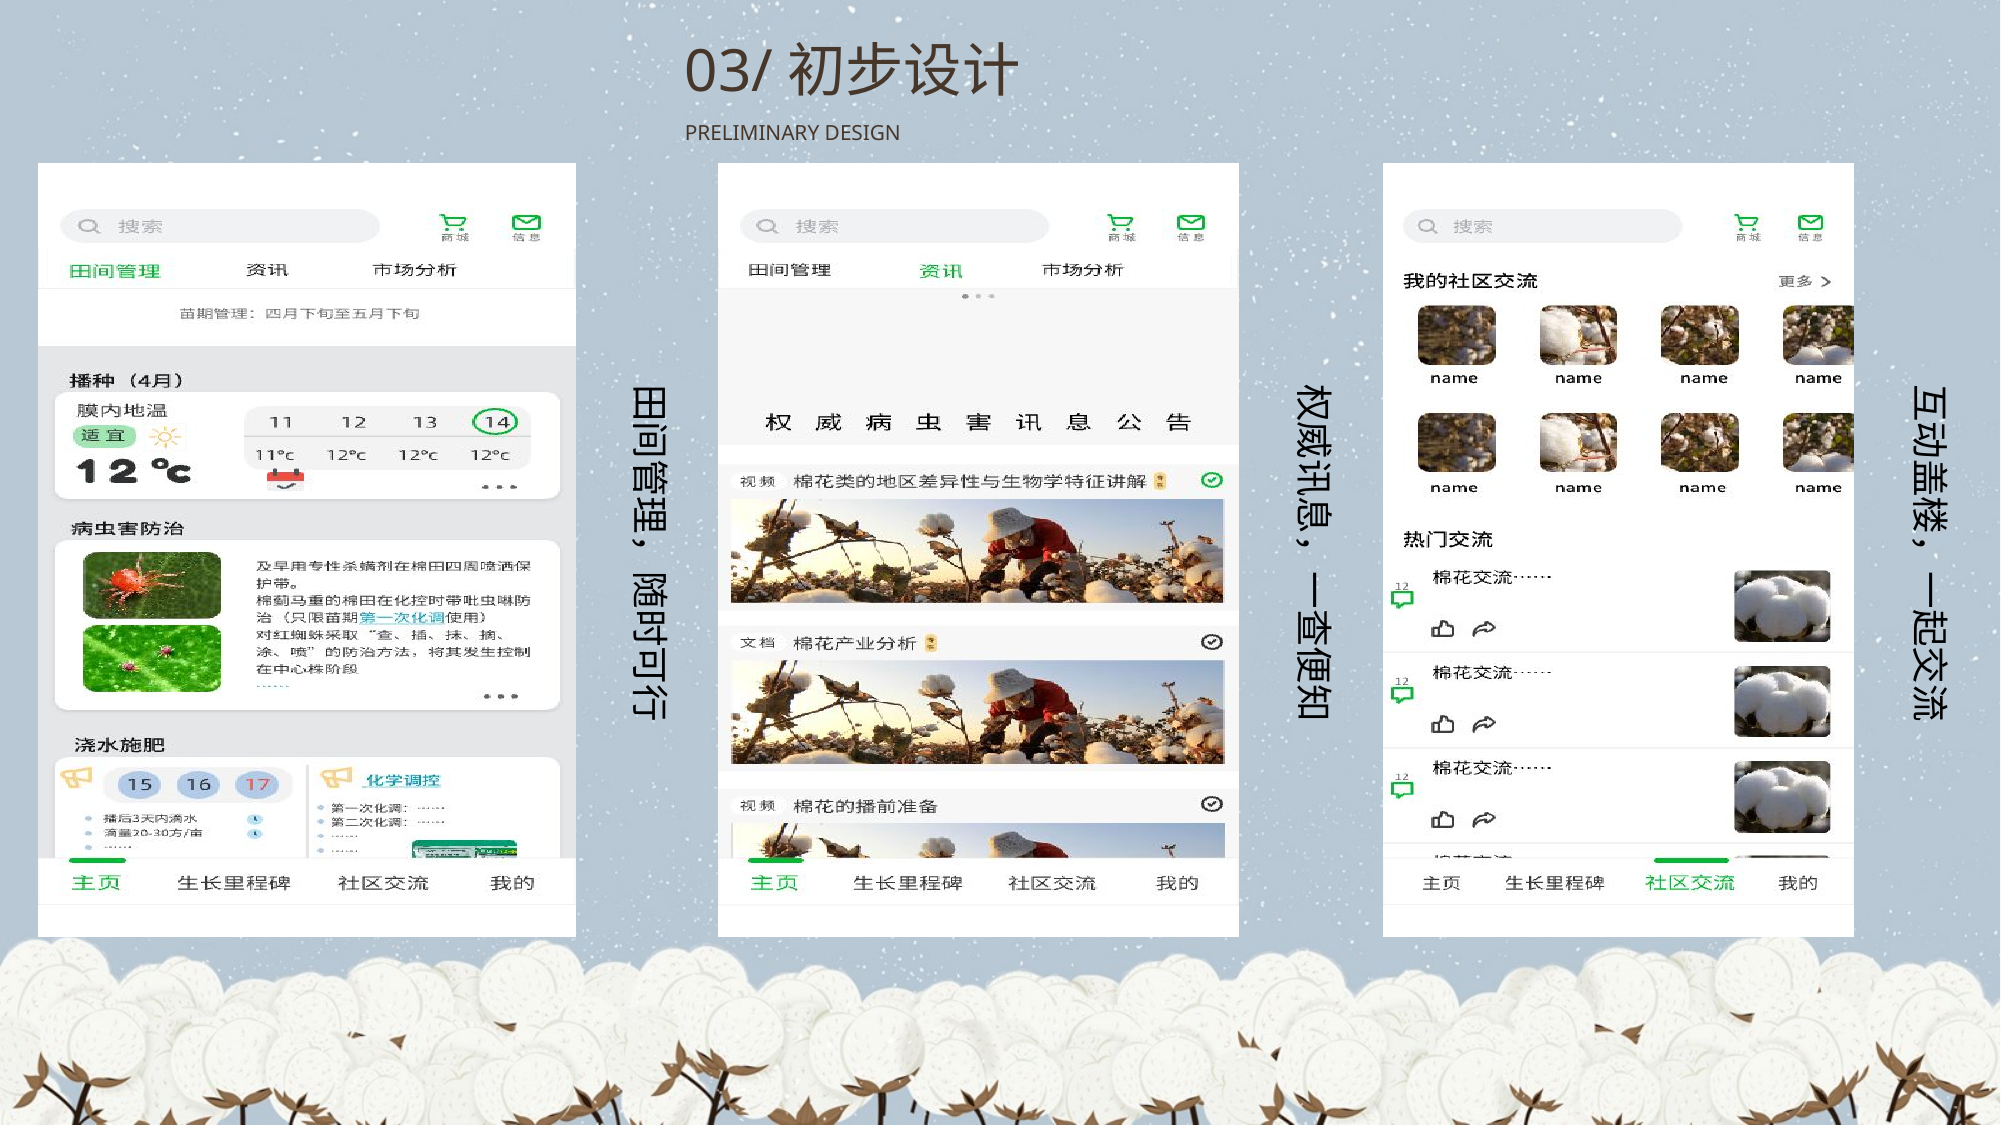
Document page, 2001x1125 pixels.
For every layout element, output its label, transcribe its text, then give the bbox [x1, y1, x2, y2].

picture [0, 0, 2001, 1125]
text_box 权威讯息，一查便知 [1269, 369, 1346, 850]
text_box PRELIMINARY DESIGN [670, 111, 1205, 152]
text_box 03/初步设计 [670, 25, 1205, 111]
text_box 田间管理，随时可行 [605, 369, 681, 850]
text_box 互动盖楼，一起交流 [1885, 369, 1962, 850]
